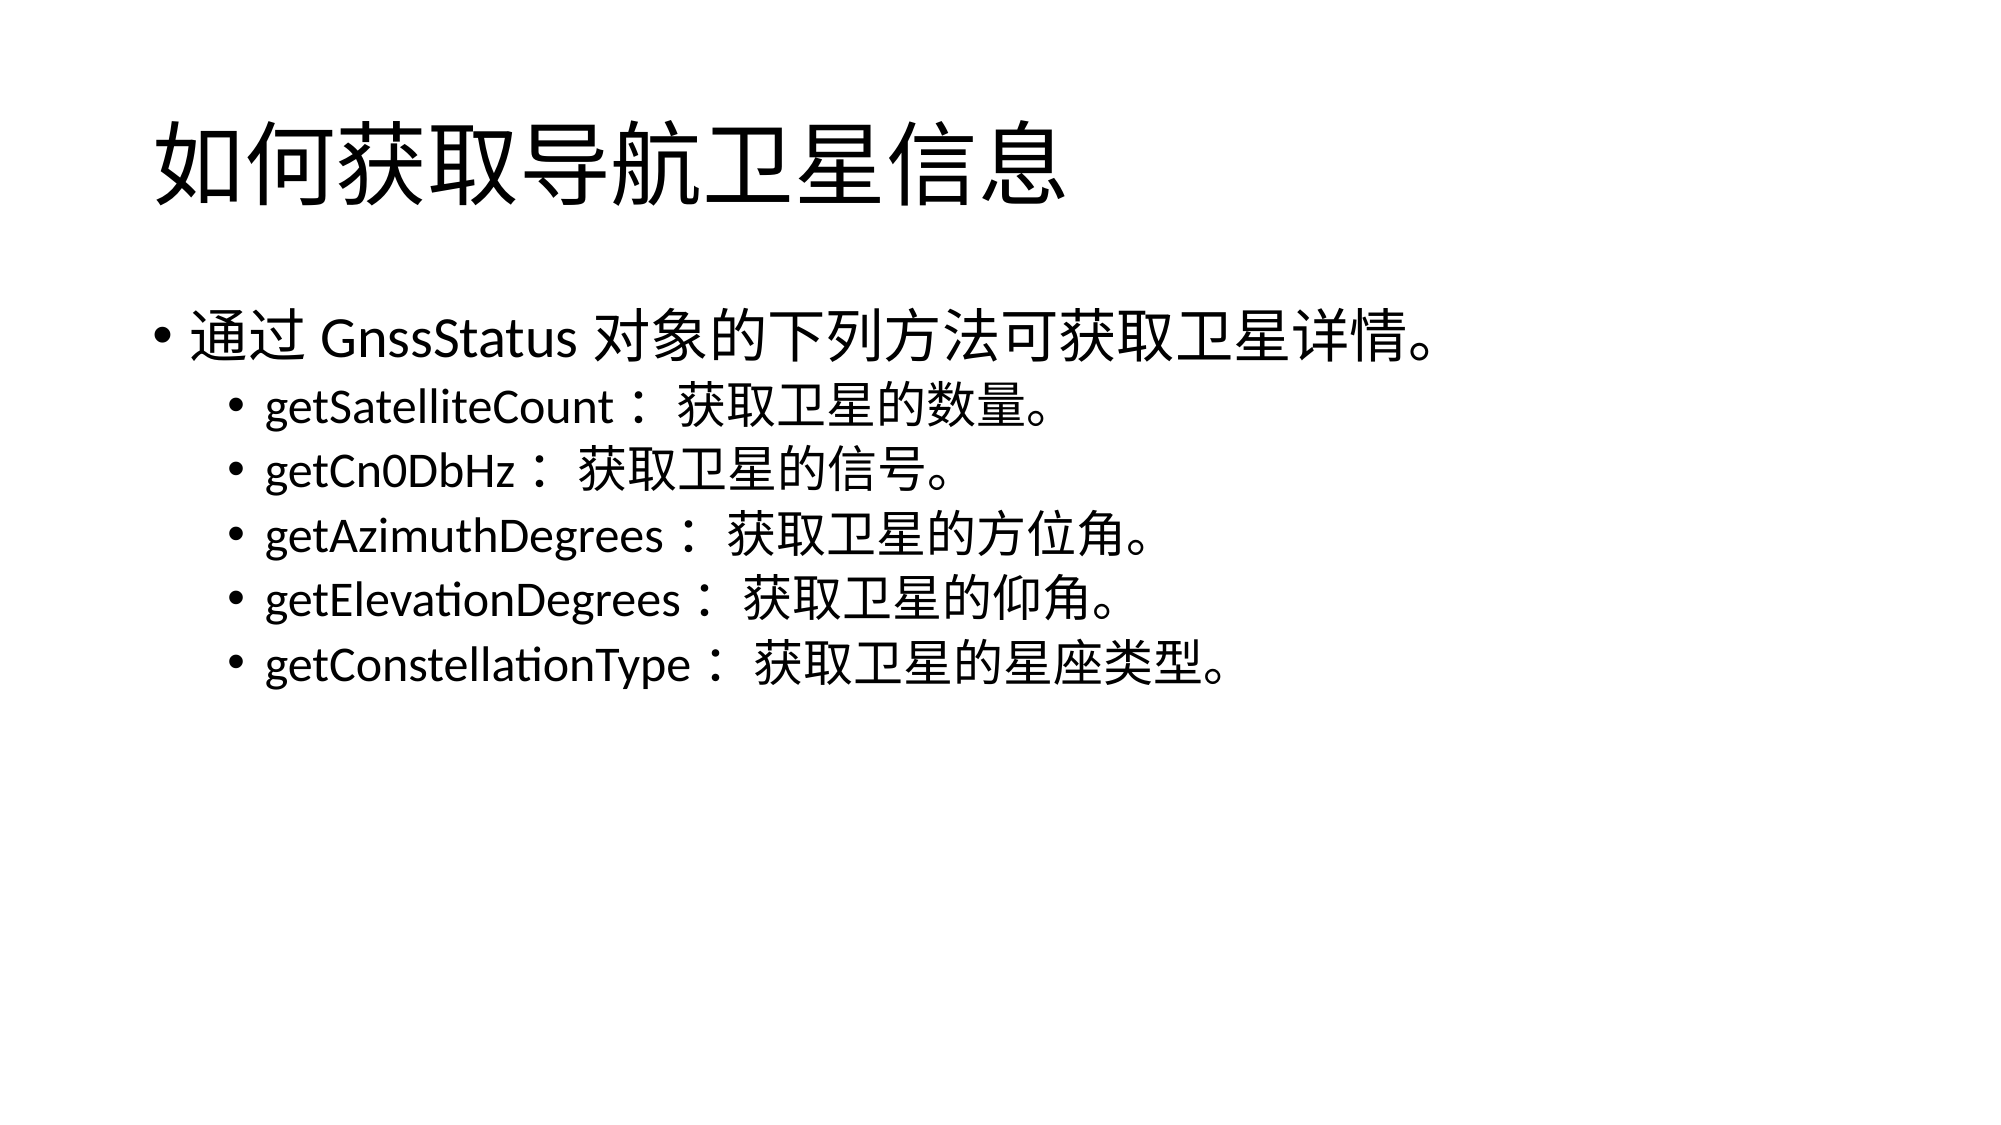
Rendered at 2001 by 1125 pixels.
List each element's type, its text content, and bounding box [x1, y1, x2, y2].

list 通过GnssStatus对象的下列方法可获取卫星详情。 getSatelliteCount：获取卫星的数量。 getCn0DbHz：获取卫星的信号。 getAzimuthDegrees：获取卫星的方位角。 getElevationDegrees：获取卫星的仰角。 getConstellationType：获取卫星的星座类型。 [137, 299, 1863, 1014]
title 如何获取导航卫星信息 [137, 59, 1863, 278]
